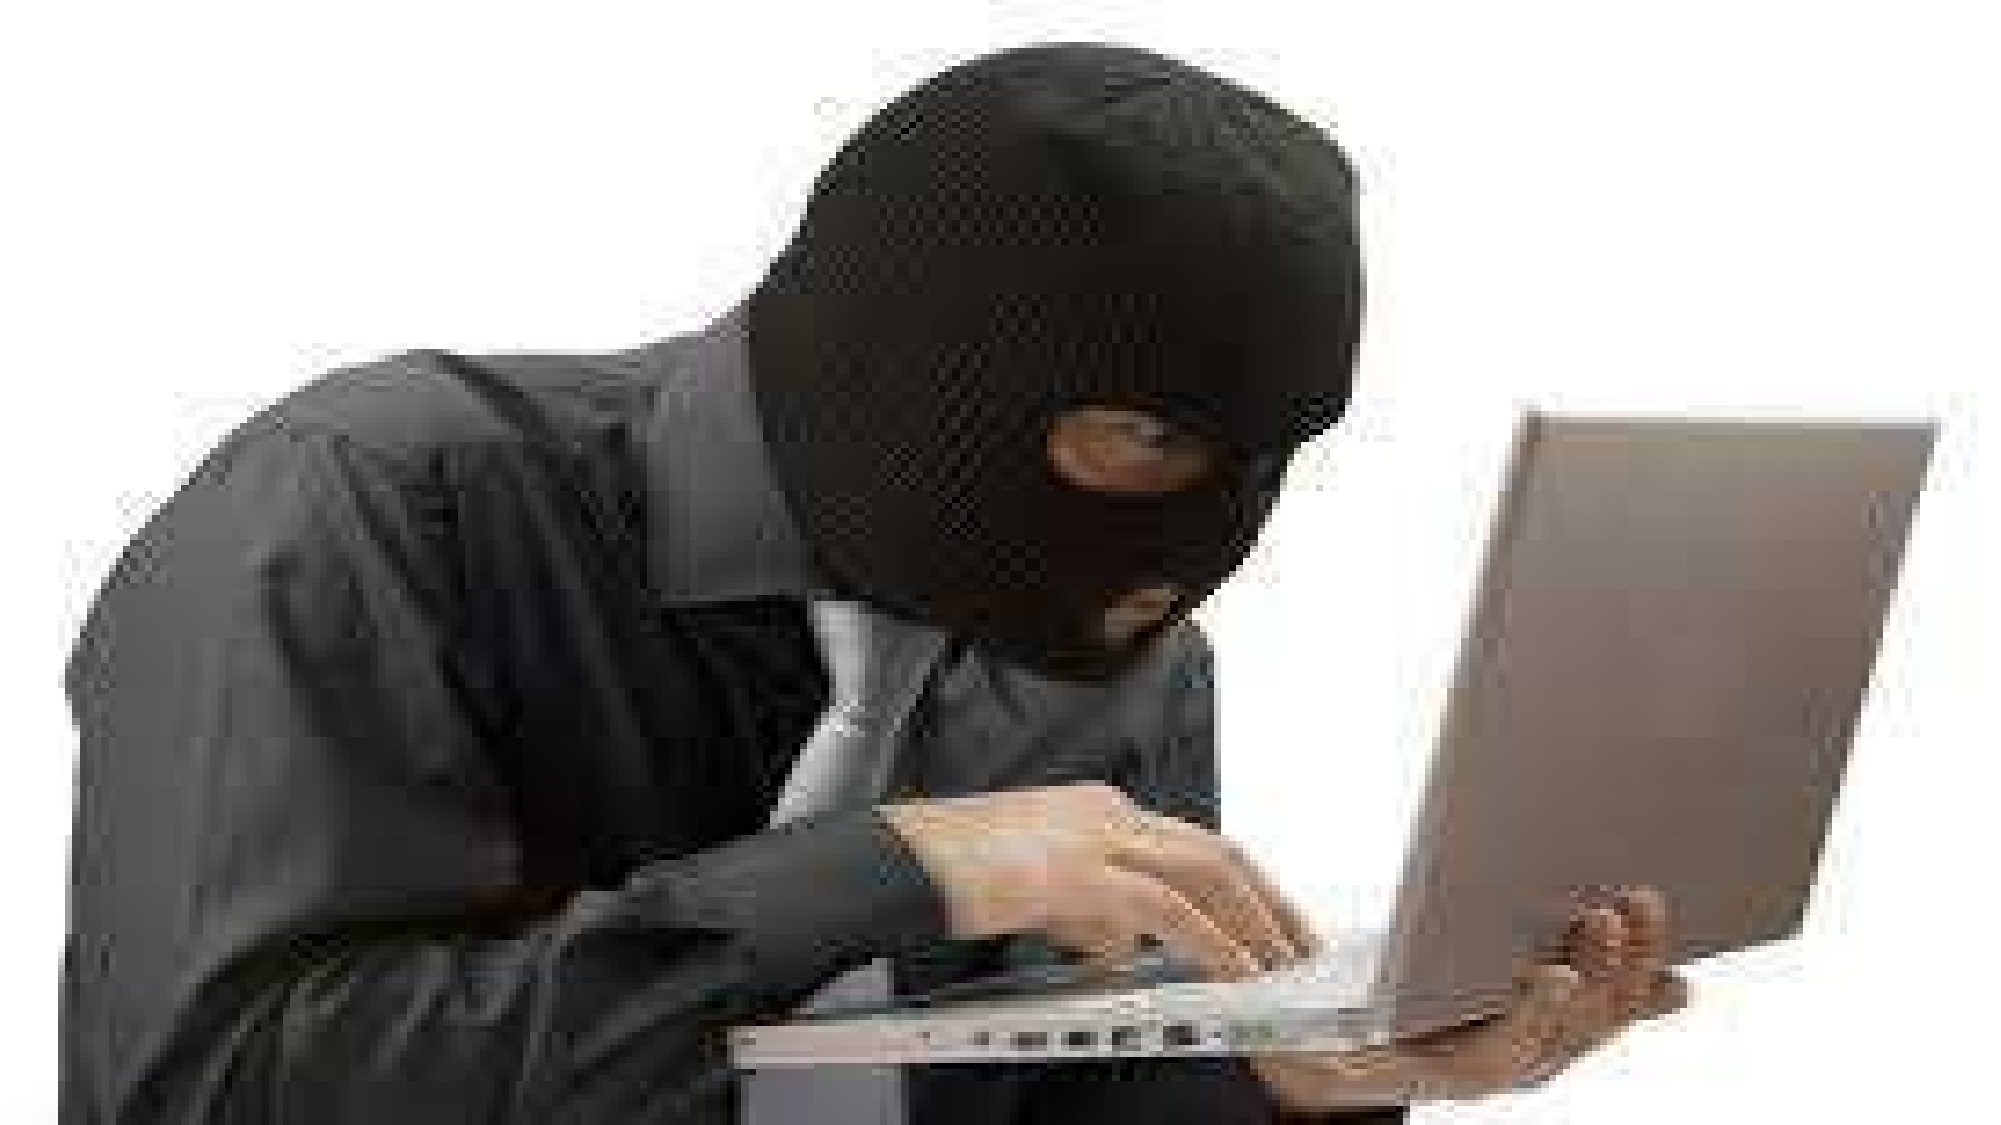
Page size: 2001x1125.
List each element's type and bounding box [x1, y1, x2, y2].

text_box [0, 0, 2000, 1125]
